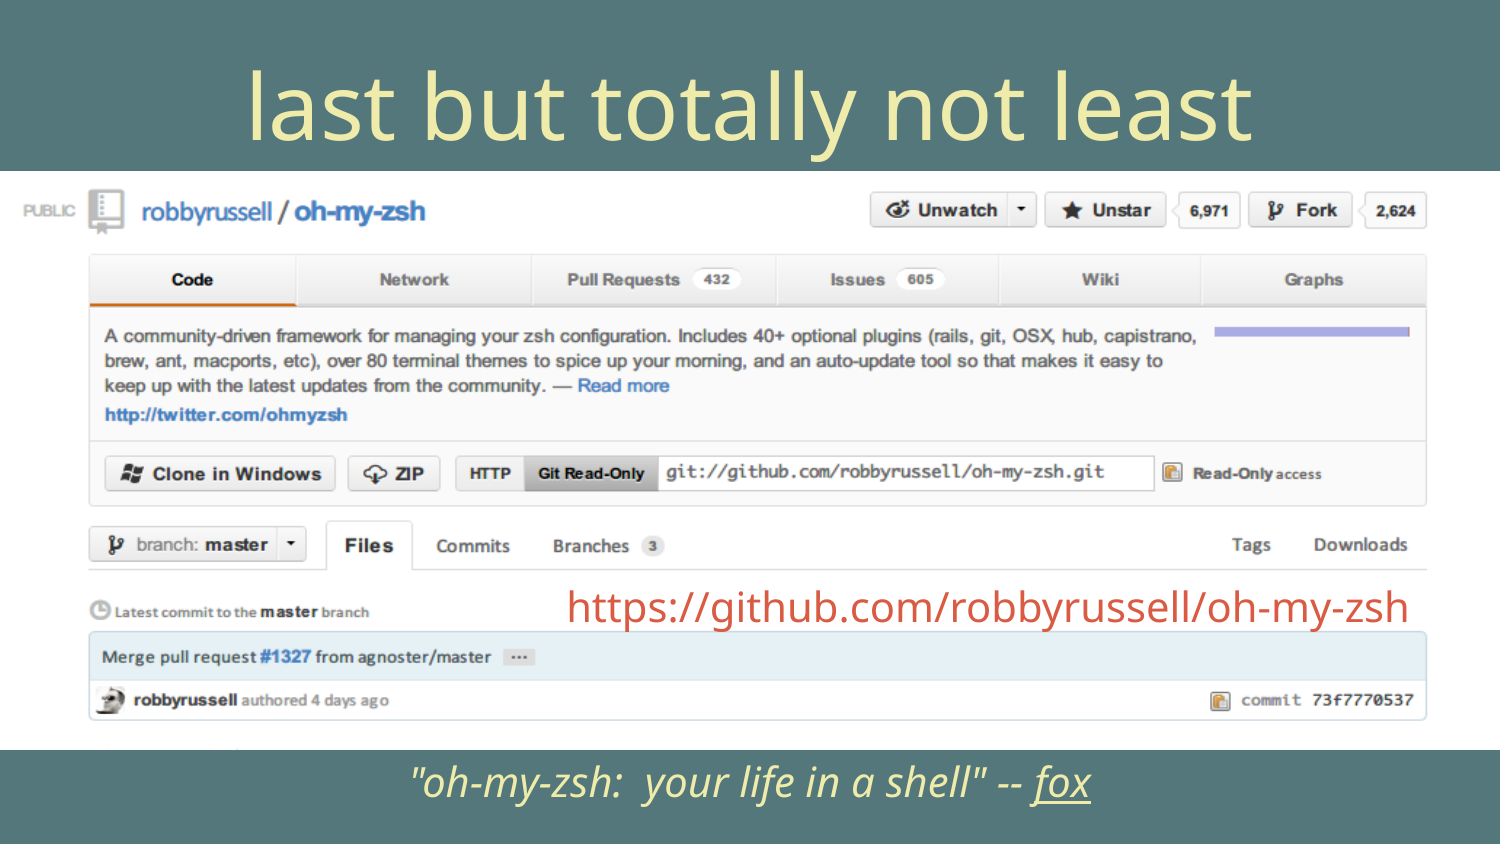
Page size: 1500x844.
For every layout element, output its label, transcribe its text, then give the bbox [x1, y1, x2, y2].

text_box "oh-my-zsh: your life in a shell" -- fox [0, 751, 1500, 821]
picture [0, 171, 1500, 750]
title last but totally not least [75, 33, 1425, 166]
